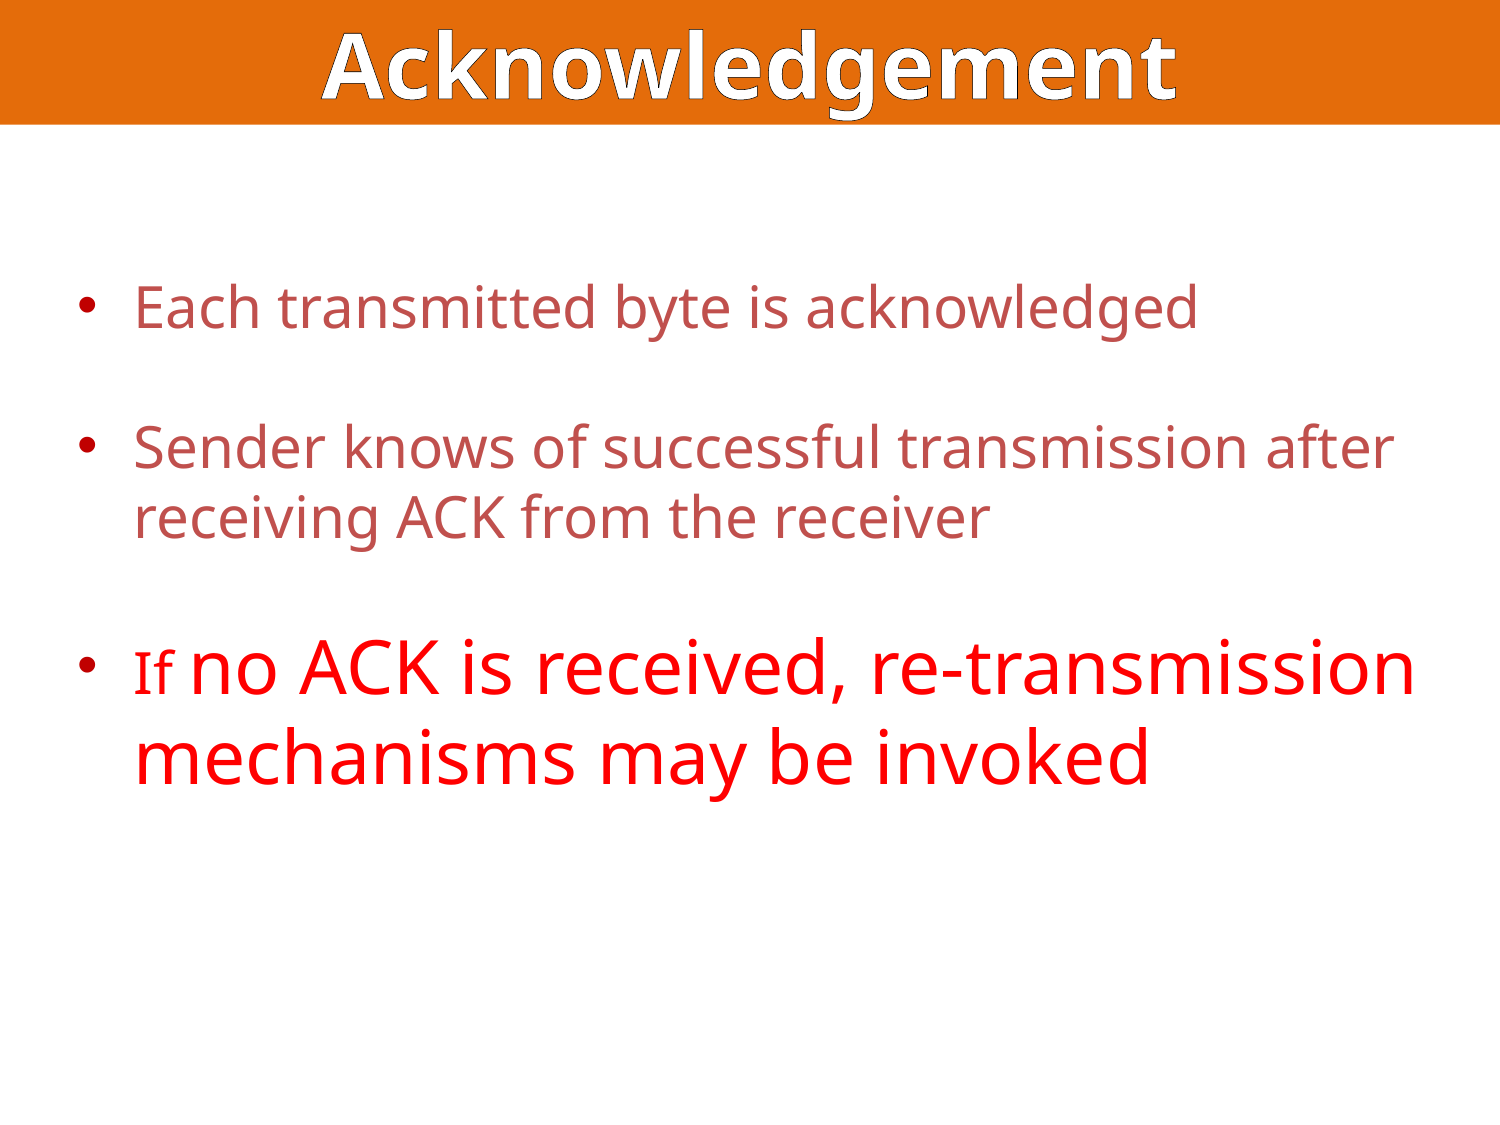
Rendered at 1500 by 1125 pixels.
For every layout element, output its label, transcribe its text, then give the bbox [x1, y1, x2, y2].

text_box Acknowledgement [0, 0, 1500, 125]
text_box Each transmitted byte is acknowledged Sender knows of successful transmission after receiving ACK from the receiver If no ACK is received, re-transmission mechanisms may be invoked [62, 262, 1438, 808]
